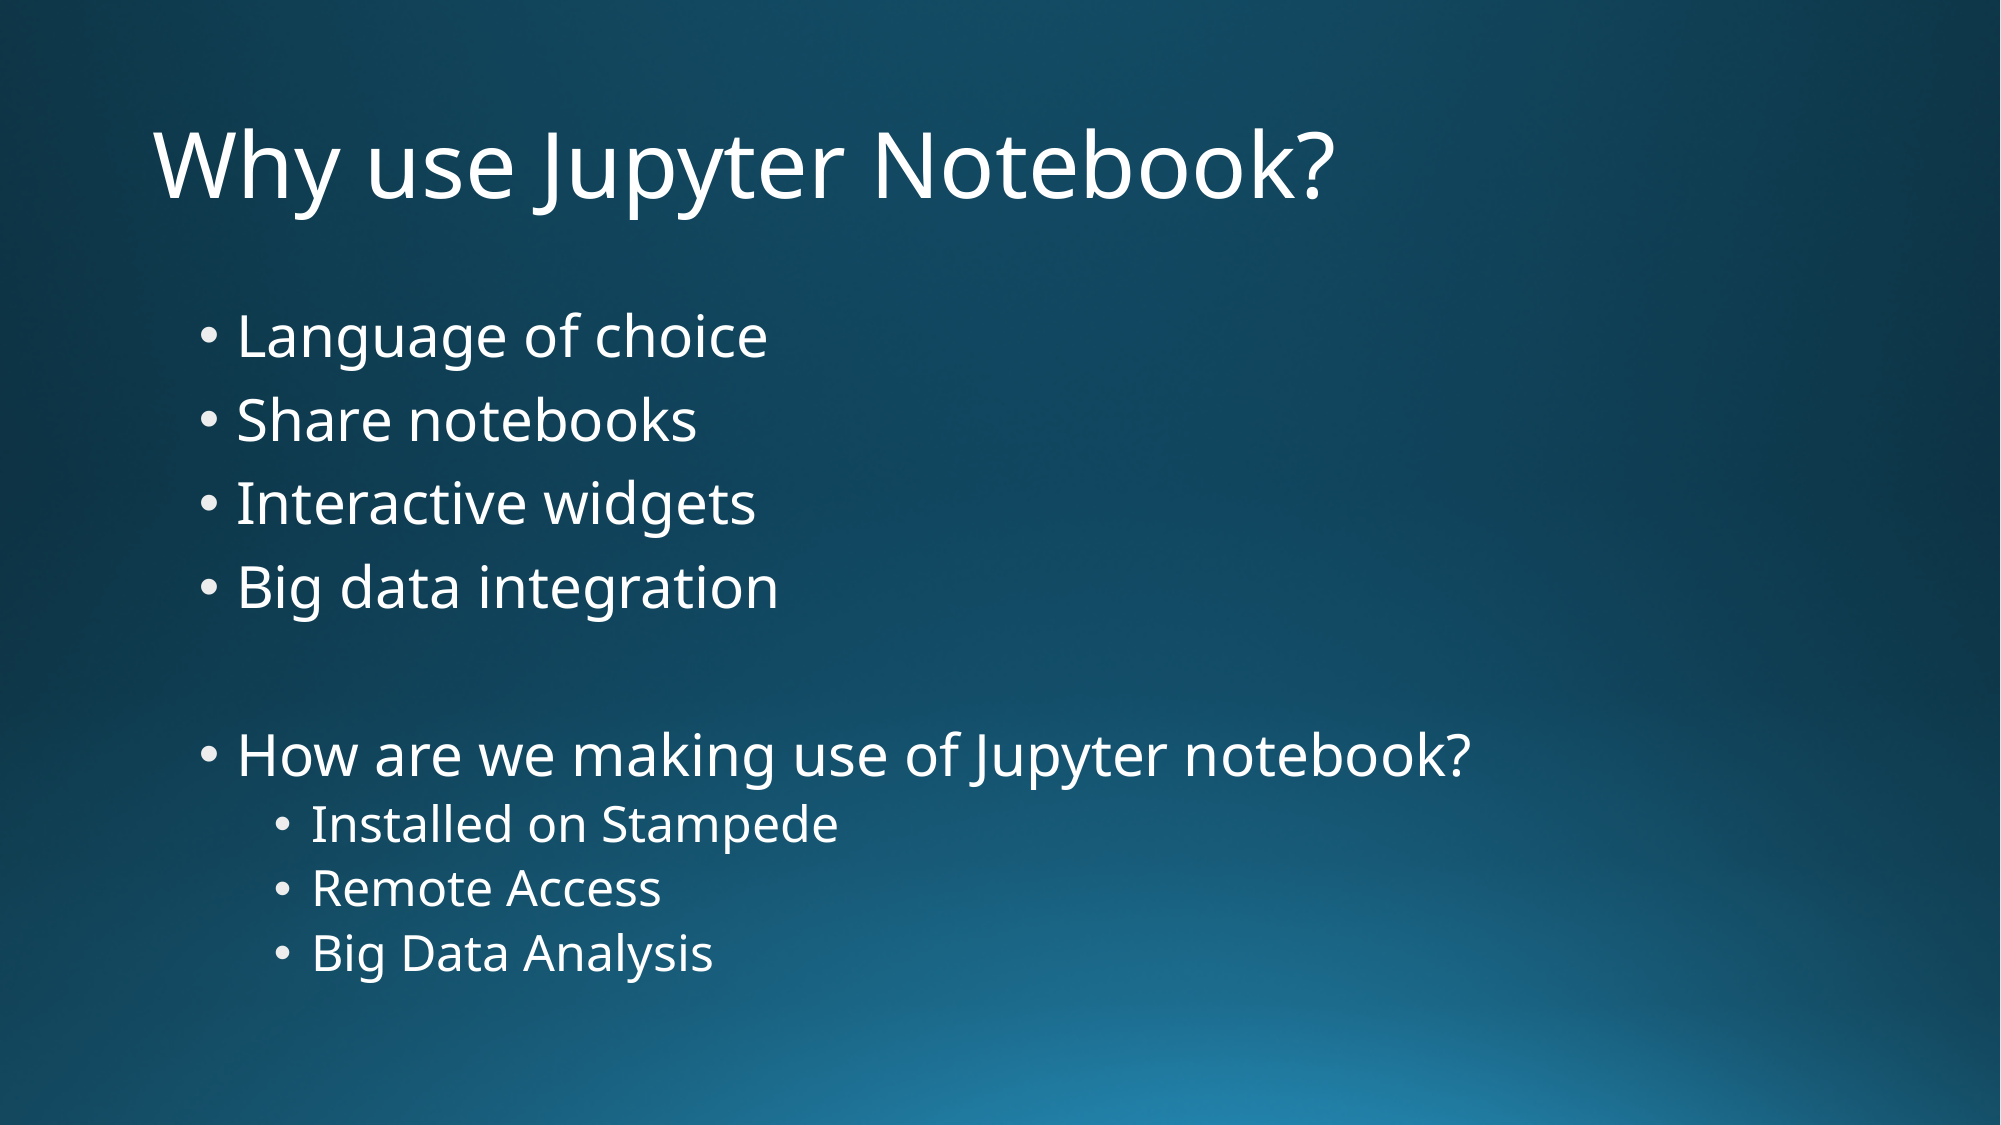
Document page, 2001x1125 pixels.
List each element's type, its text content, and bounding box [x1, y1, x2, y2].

list Language of choice Share notebooks Interactive widgets Big data integration How are we making use of Jupyter notebook? Installed on Stampede Remote Access Big Data Analysis [183, 299, 1863, 1014]
picture [0, 0, 2001, 1125]
title Why use Jupyter Notebook? [137, 59, 1863, 278]
